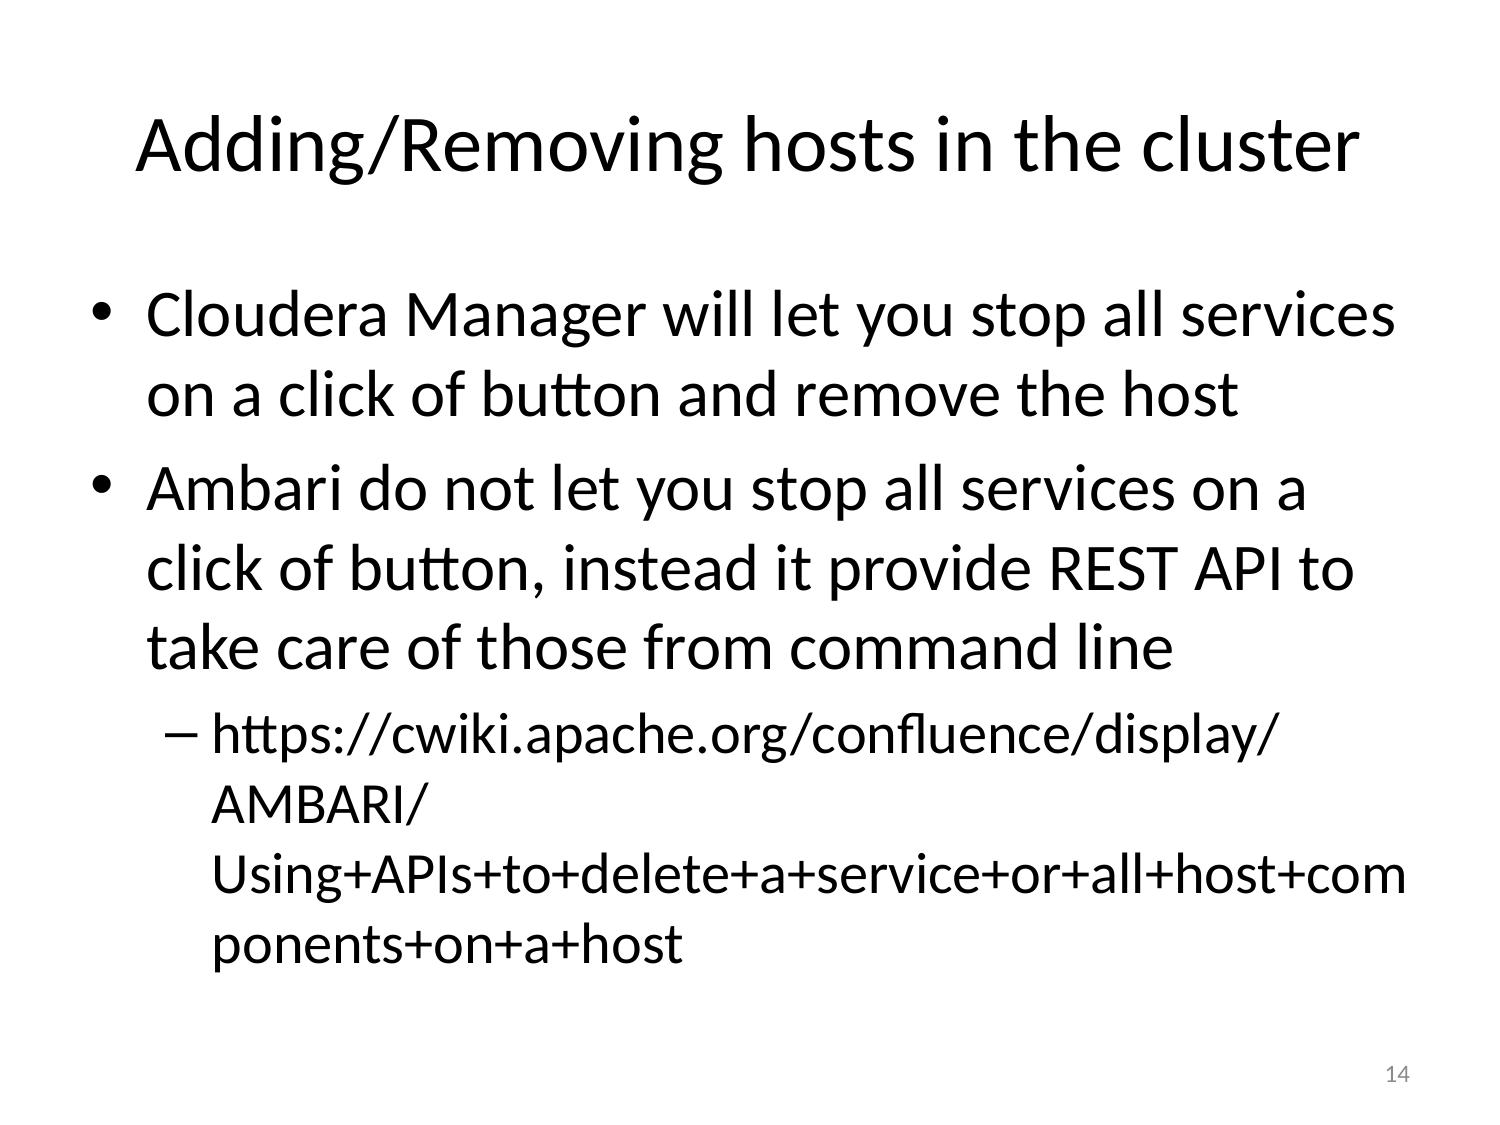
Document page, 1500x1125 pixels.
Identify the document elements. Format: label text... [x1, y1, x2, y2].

slide_number 14 [1074, 1042, 1425, 1103]
list Cloudera Manager will let you stop all services on a click of button and remove the host Ambari do not let you stop all services on a click of button, instead it provide REST API to take care of those from command line https://cwiki.apache.org/confluence/display/AMBARI/Using+APIs+to+delete+a+service+or+all+host+components+on+a+host [75, 262, 1425, 1005]
title Adding/Removing hosts in the cluster [75, 45, 1425, 233]
